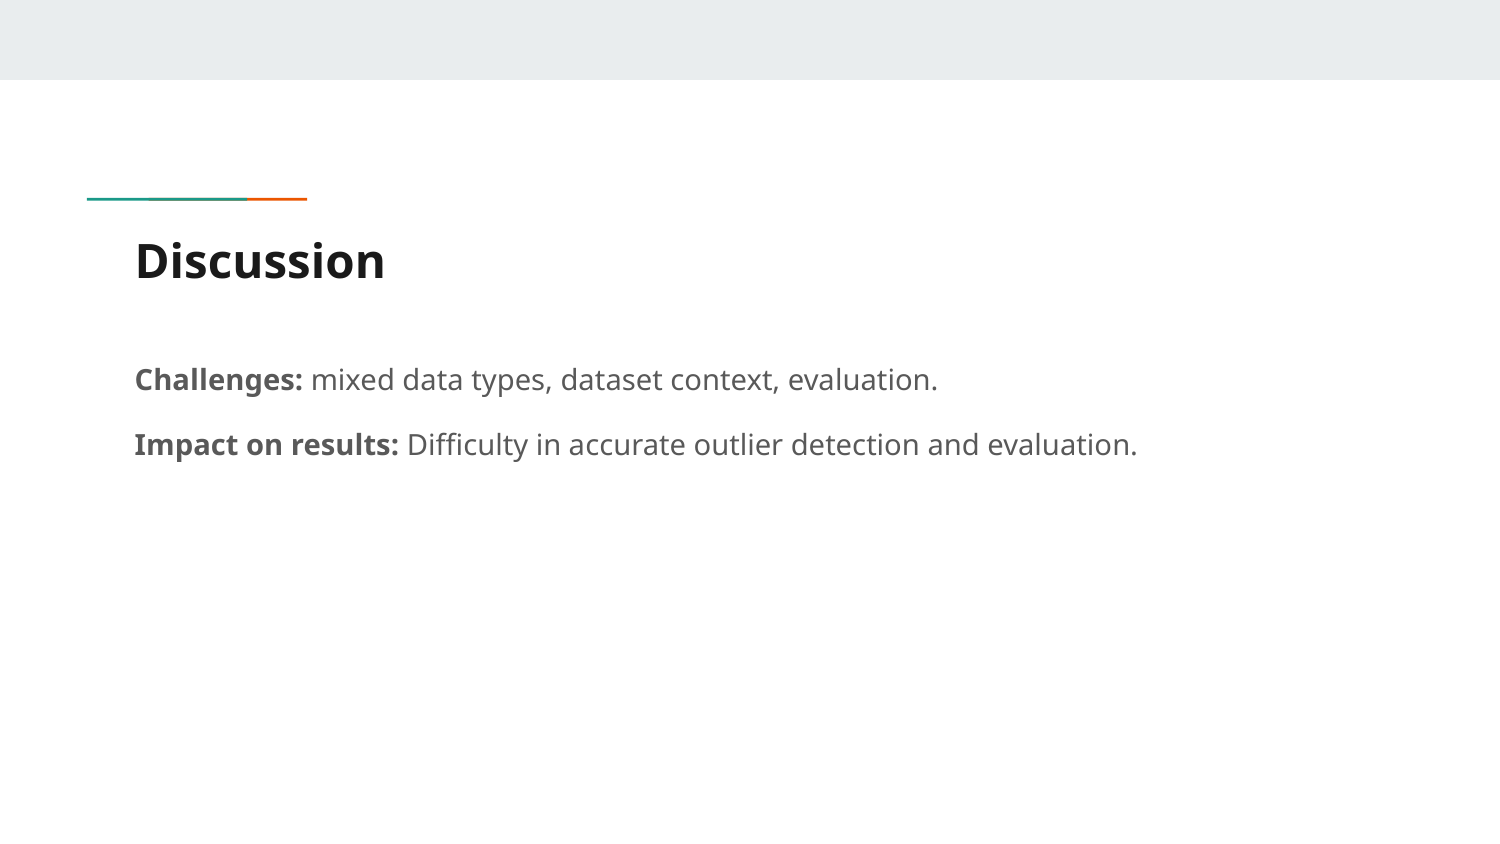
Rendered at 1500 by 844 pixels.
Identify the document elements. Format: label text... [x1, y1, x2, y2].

title Discussion [119, 216, 1381, 305]
list Challenges: mixed data types, dataset context, evaluation. Impact on results: Difficulty in accurate outlier detection and evaluation. [119, 341, 1381, 712]
